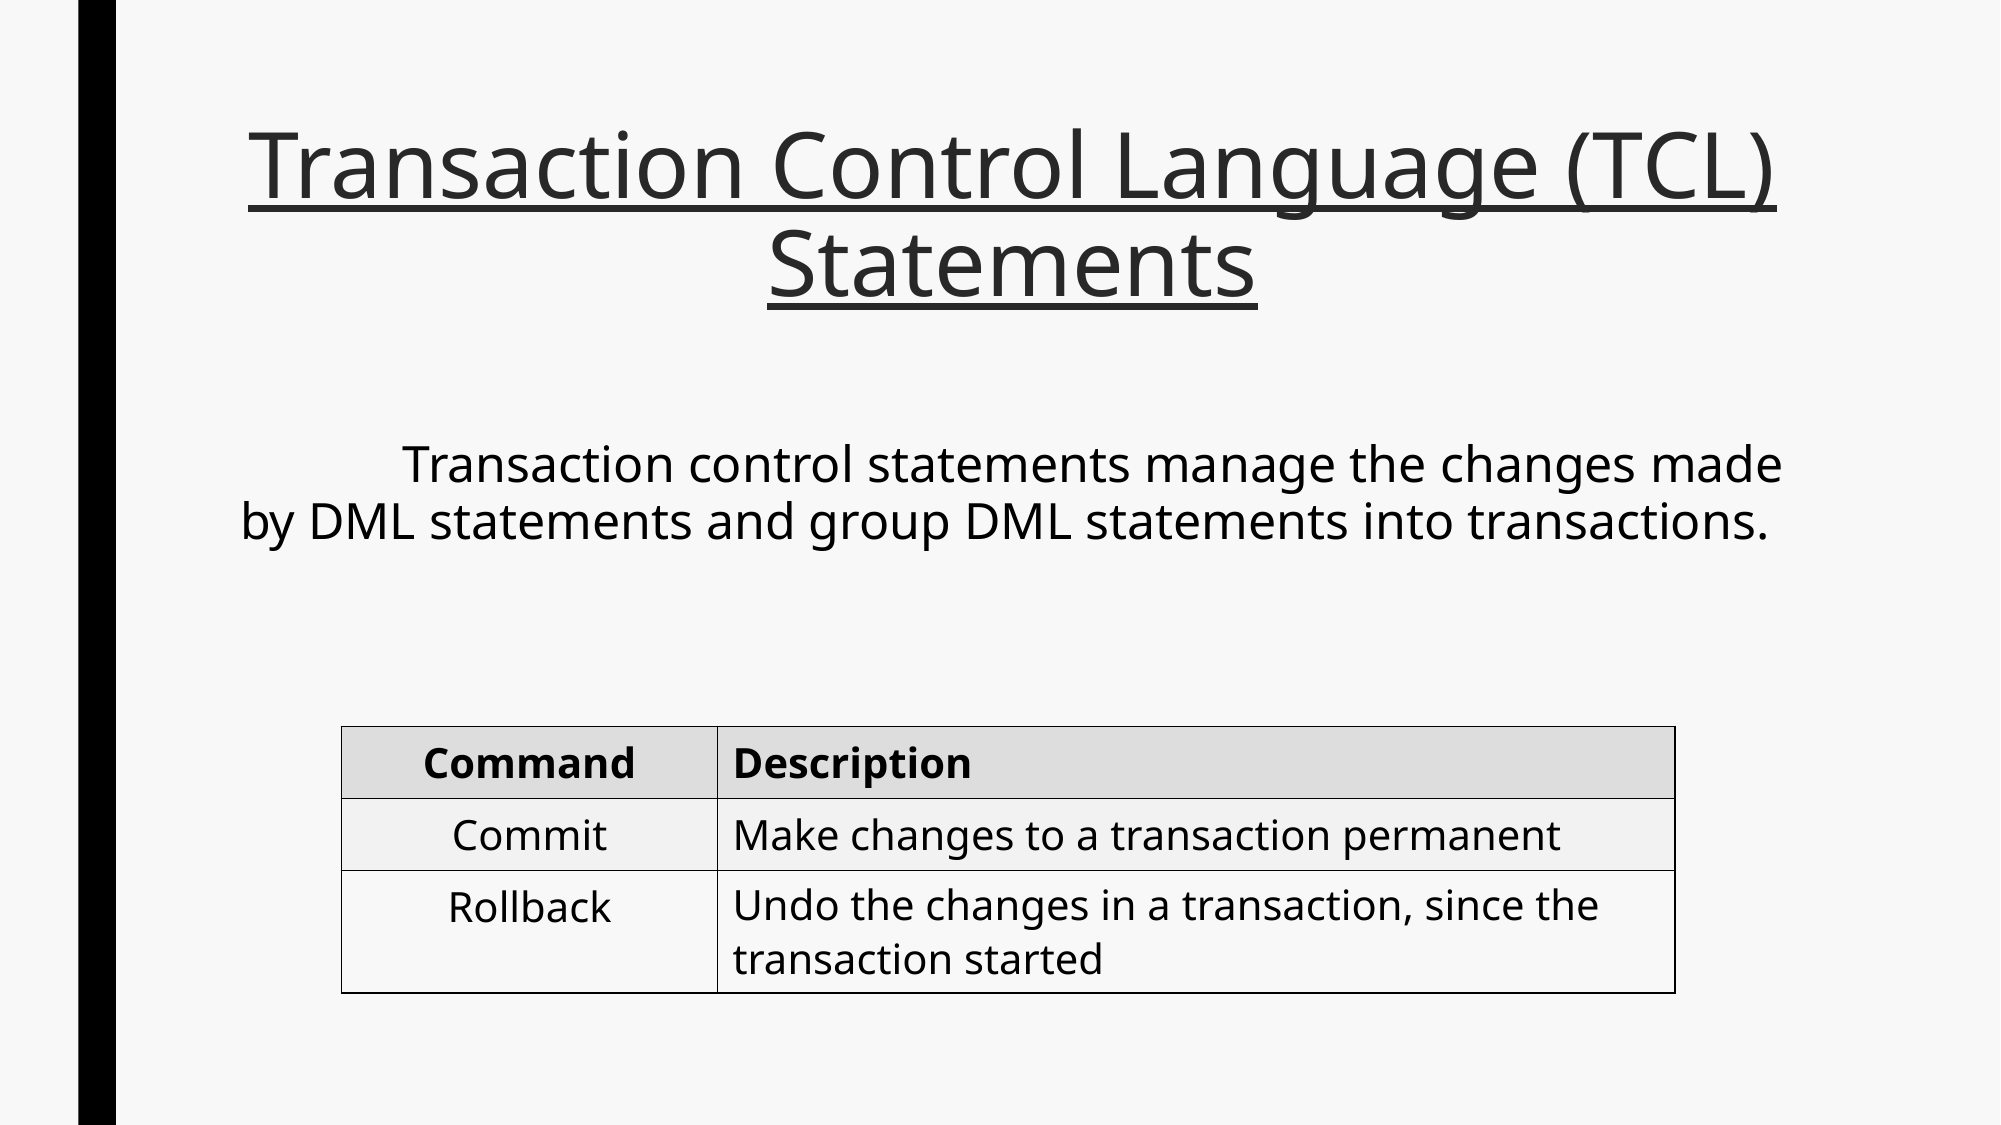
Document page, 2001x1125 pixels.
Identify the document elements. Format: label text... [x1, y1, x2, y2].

title Transaction Control Language (TCL) Statements [225, 112, 1800, 357]
table_cell Commit [342, 799, 717, 870]
table_header Description [718, 727, 1674, 798]
table_header Command [342, 727, 717, 798]
table_cell Make changes to a transaction permanent [718, 799, 1674, 870]
list Transaction control statements manage the changes made by DML statements and group DML statements into transactions. [225, 430, 1800, 653]
table_cell Undo the changes in a transaction, since the transaction started [718, 871, 1674, 992]
table_cell Rollback [342, 871, 717, 992]
